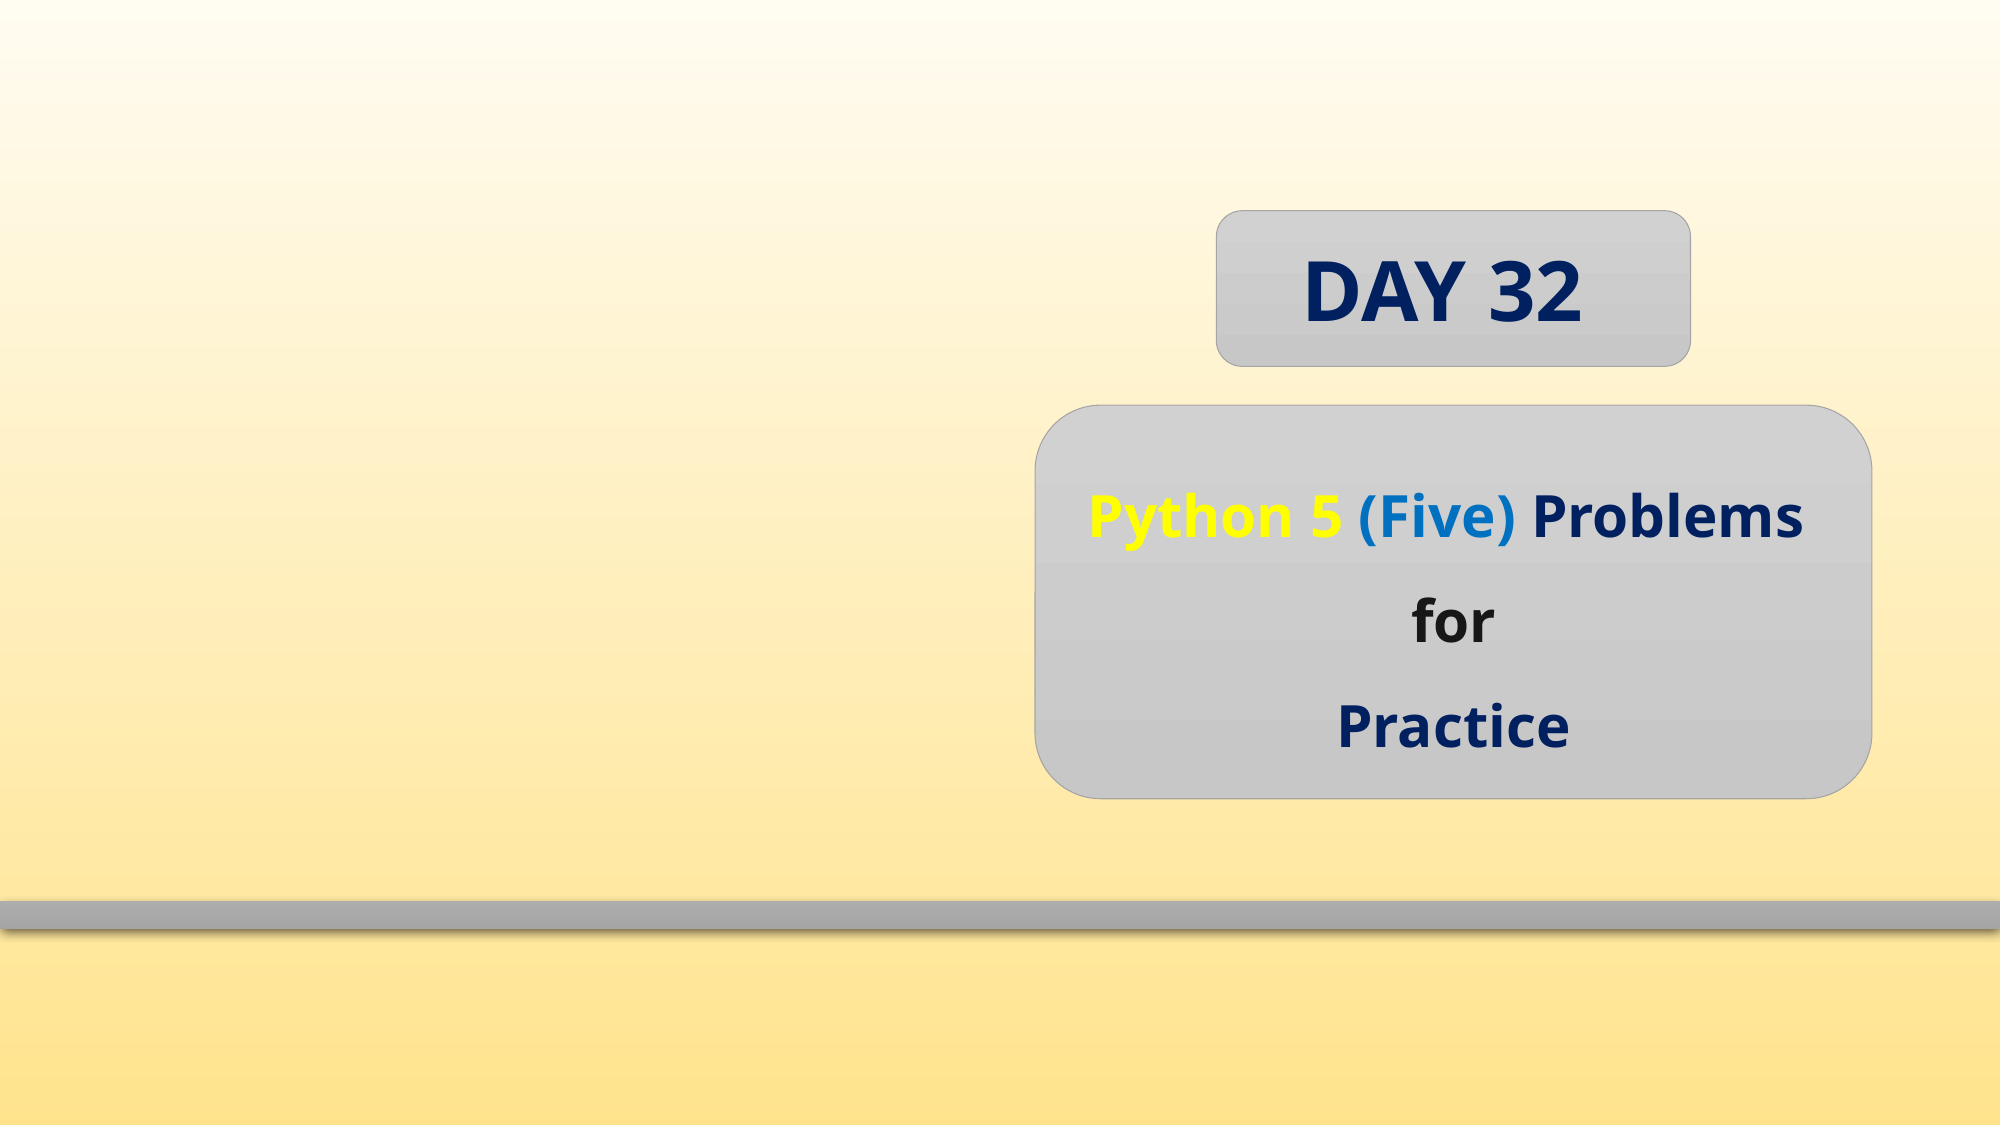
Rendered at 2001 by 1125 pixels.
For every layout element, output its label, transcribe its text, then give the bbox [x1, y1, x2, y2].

text_box DAY 32 [1215, 210, 1692, 367]
text_box Python 5 (Five) Problems for Practice [1034, 404, 1873, 800]
text_box [0, 901, 2000, 929]
